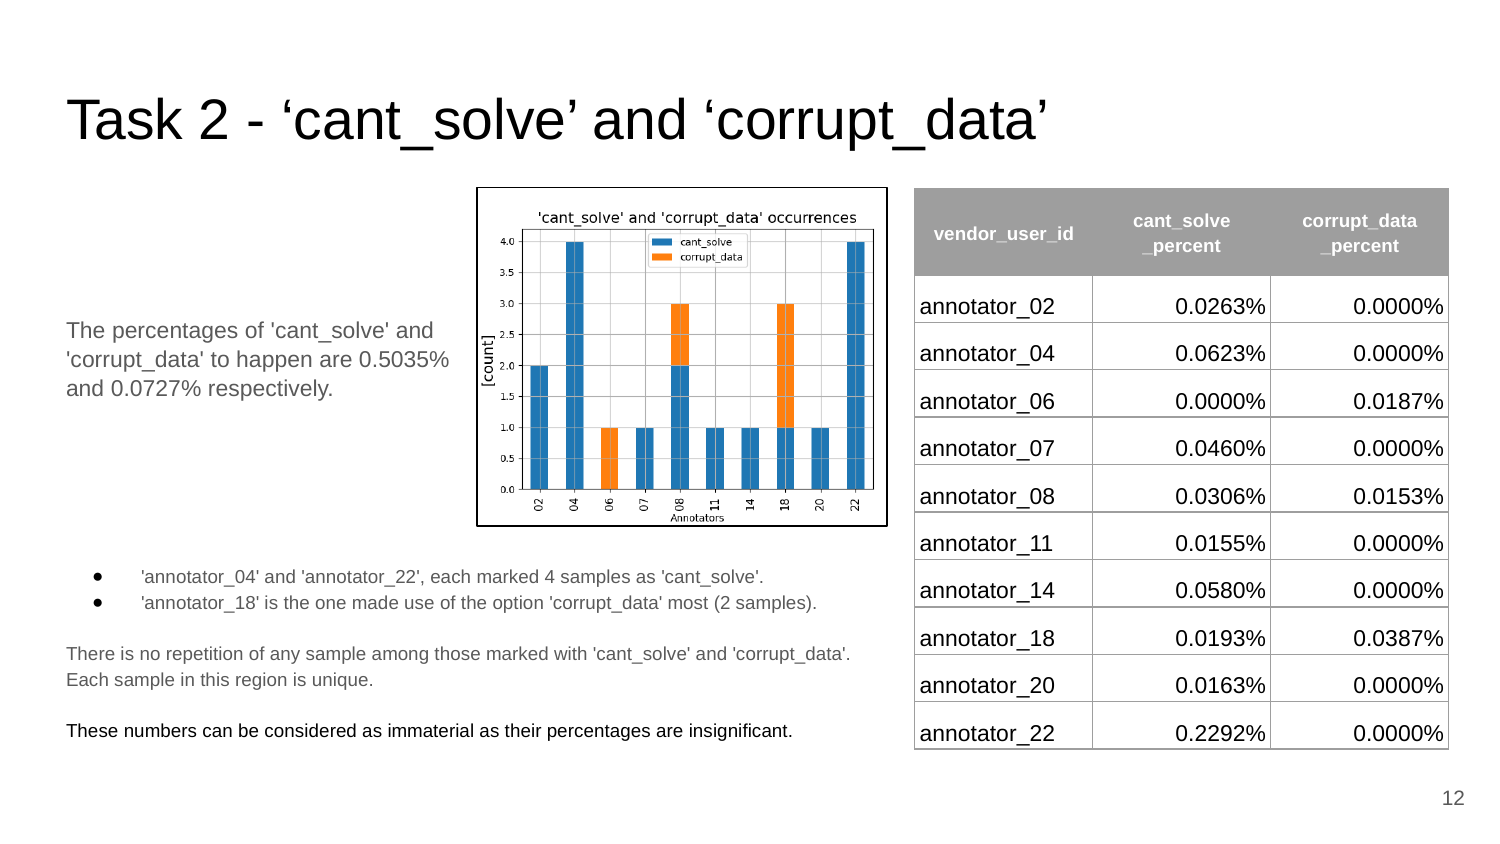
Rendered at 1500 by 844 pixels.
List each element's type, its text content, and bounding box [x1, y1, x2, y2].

table_cell 0.0000% [1271, 655, 1448, 701]
slide_number ‹#› [1389, 764, 1480, 830]
table_cell annotator_08 [915, 465, 1092, 511]
table_cell 0.0263% [1093, 276, 1270, 322]
table_cell 0.0306% [1093, 465, 1270, 511]
table_cell 0.0623% [1093, 323, 1270, 369]
table_cell 0.0163% [1093, 655, 1270, 701]
table_cell annotator_18 [915, 608, 1092, 654]
table_cell 0.0387% [1271, 608, 1448, 654]
table_cell annotator_07 [915, 418, 1092, 464]
table_cell 0.2292% [1093, 702, 1270, 748]
table_cell annotator_22 [915, 702, 1092, 748]
table_cell 0.0000% [1271, 702, 1448, 748]
table_cell 0.0187% [1271, 370, 1448, 416]
title Task 2 - ‘cant_solve’ and ‘corrupt_data’ [51, 72, 1449, 167]
table_cell annotator_20 [915, 655, 1092, 701]
table_cell 0.0000% [1271, 323, 1448, 369]
list 'annotator_04' and 'annotator_22', each marked 4 samples as 'cant_solve'. 'annotator_18' is the one made use of the option 'corrupt_data' most (2 samples). There is no repetition of any sample among those marked with 'cant_solve' and 'corrupt_data'. Each sample in this region is unique. These numbers can be considered as immaterial as their percentages are insignificant. [51, 546, 887, 750]
list The percentages of 'cant_solve' and 'corrupt_data' to happen are 0.5035% and 0.0727% respectively. [51, 189, 474, 527]
table_cell annotator_14 [915, 560, 1092, 606]
table_cell annotator_04 [915, 323, 1092, 369]
table_cell 0.0000% [1093, 370, 1270, 416]
table_cell 0.0460% [1093, 418, 1270, 464]
table_cell annotator_06 [915, 370, 1092, 416]
table_cell 0.0000% [1271, 418, 1448, 464]
picture [477, 187, 887, 526]
table_cell 0.0000% [1271, 276, 1448, 322]
table_cell annotator_11 [915, 513, 1092, 559]
table_cell 0.0000% [1271, 560, 1448, 606]
table_cell 0.0193% [1093, 608, 1270, 654]
table_header corrupt_data _percent [1271, 190, 1448, 274]
table_cell 0.0000% [1271, 513, 1448, 559]
table_cell 0.0155% [1093, 513, 1270, 559]
table_header cant_solve _percent [1093, 190, 1270, 274]
table_cell 0.0580% [1093, 560, 1270, 606]
table_cell annotator_02 [915, 276, 1092, 322]
table_cell 0.0153% [1271, 465, 1448, 511]
table_header vendor_user_id [915, 190, 1092, 274]
